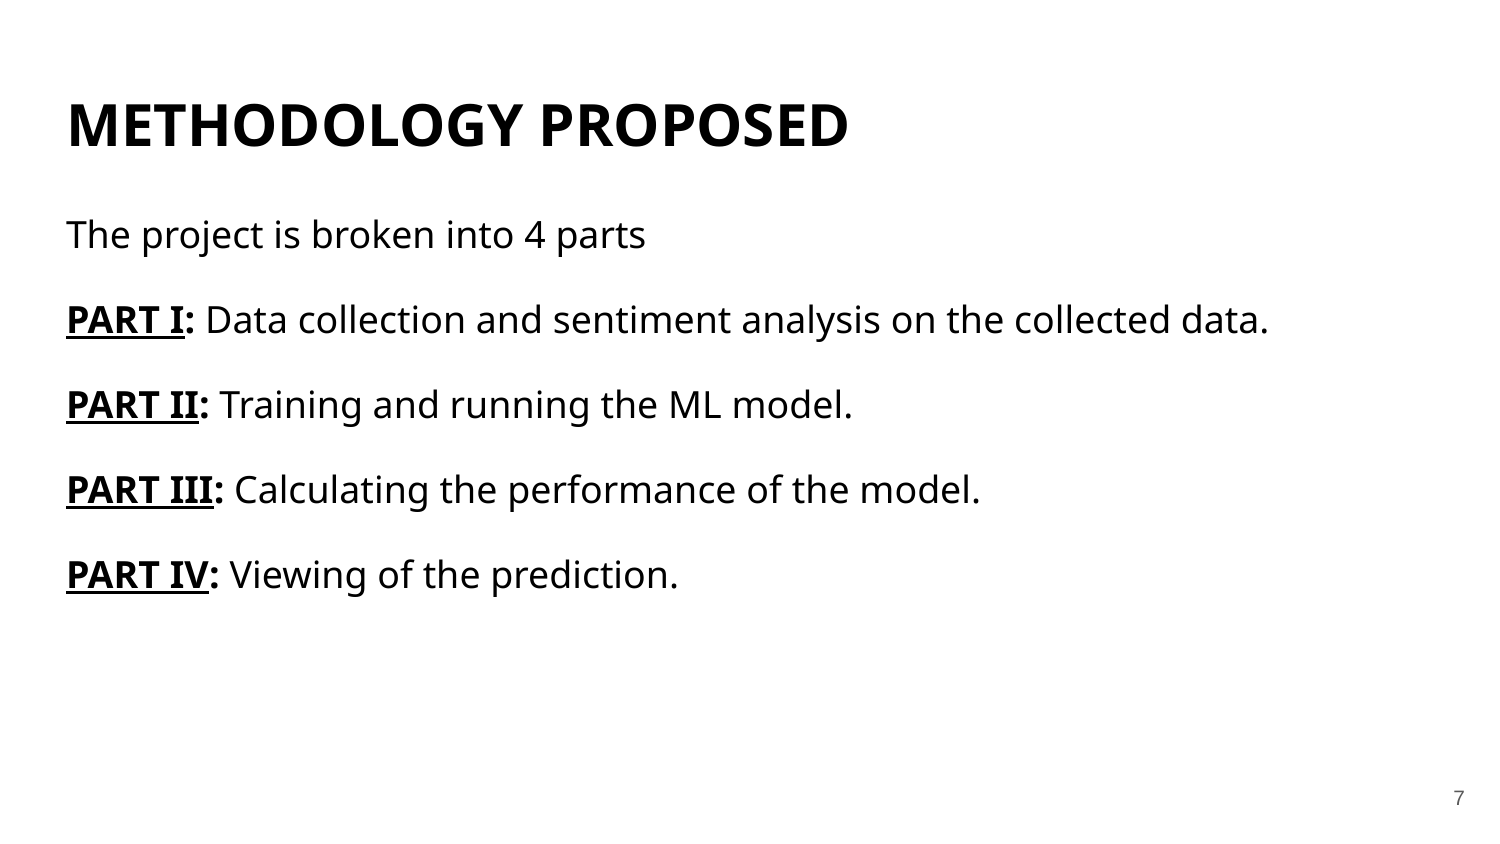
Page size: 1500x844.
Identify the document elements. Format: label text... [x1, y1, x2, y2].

list The project is broken into 4 parts PART I: Data collection and sentiment analysis on the collected data. PART II: Training and running the ML model. PART III: Calculating the performance of the model. PART IV: Viewing of the prediction. [51, 189, 1449, 750]
slide_number ‹#› [1389, 764, 1480, 830]
title METHODOLOGY PROPOSED [51, 72, 1449, 167]
